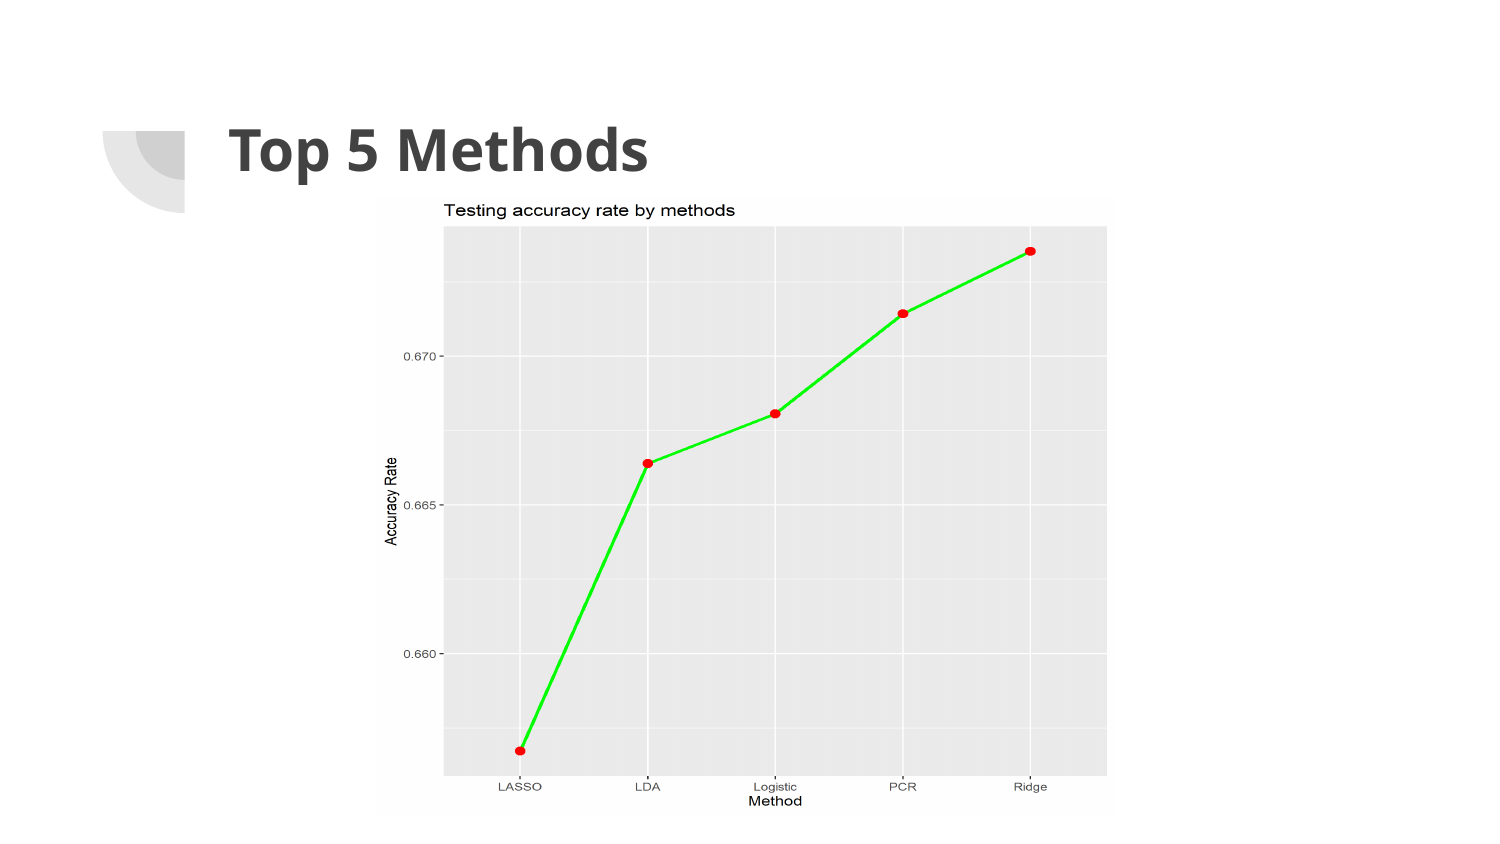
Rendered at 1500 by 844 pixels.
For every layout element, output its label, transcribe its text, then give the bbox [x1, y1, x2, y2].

picture [376, 197, 1116, 816]
title Top 5 Methods [213, 98, 1368, 263]
